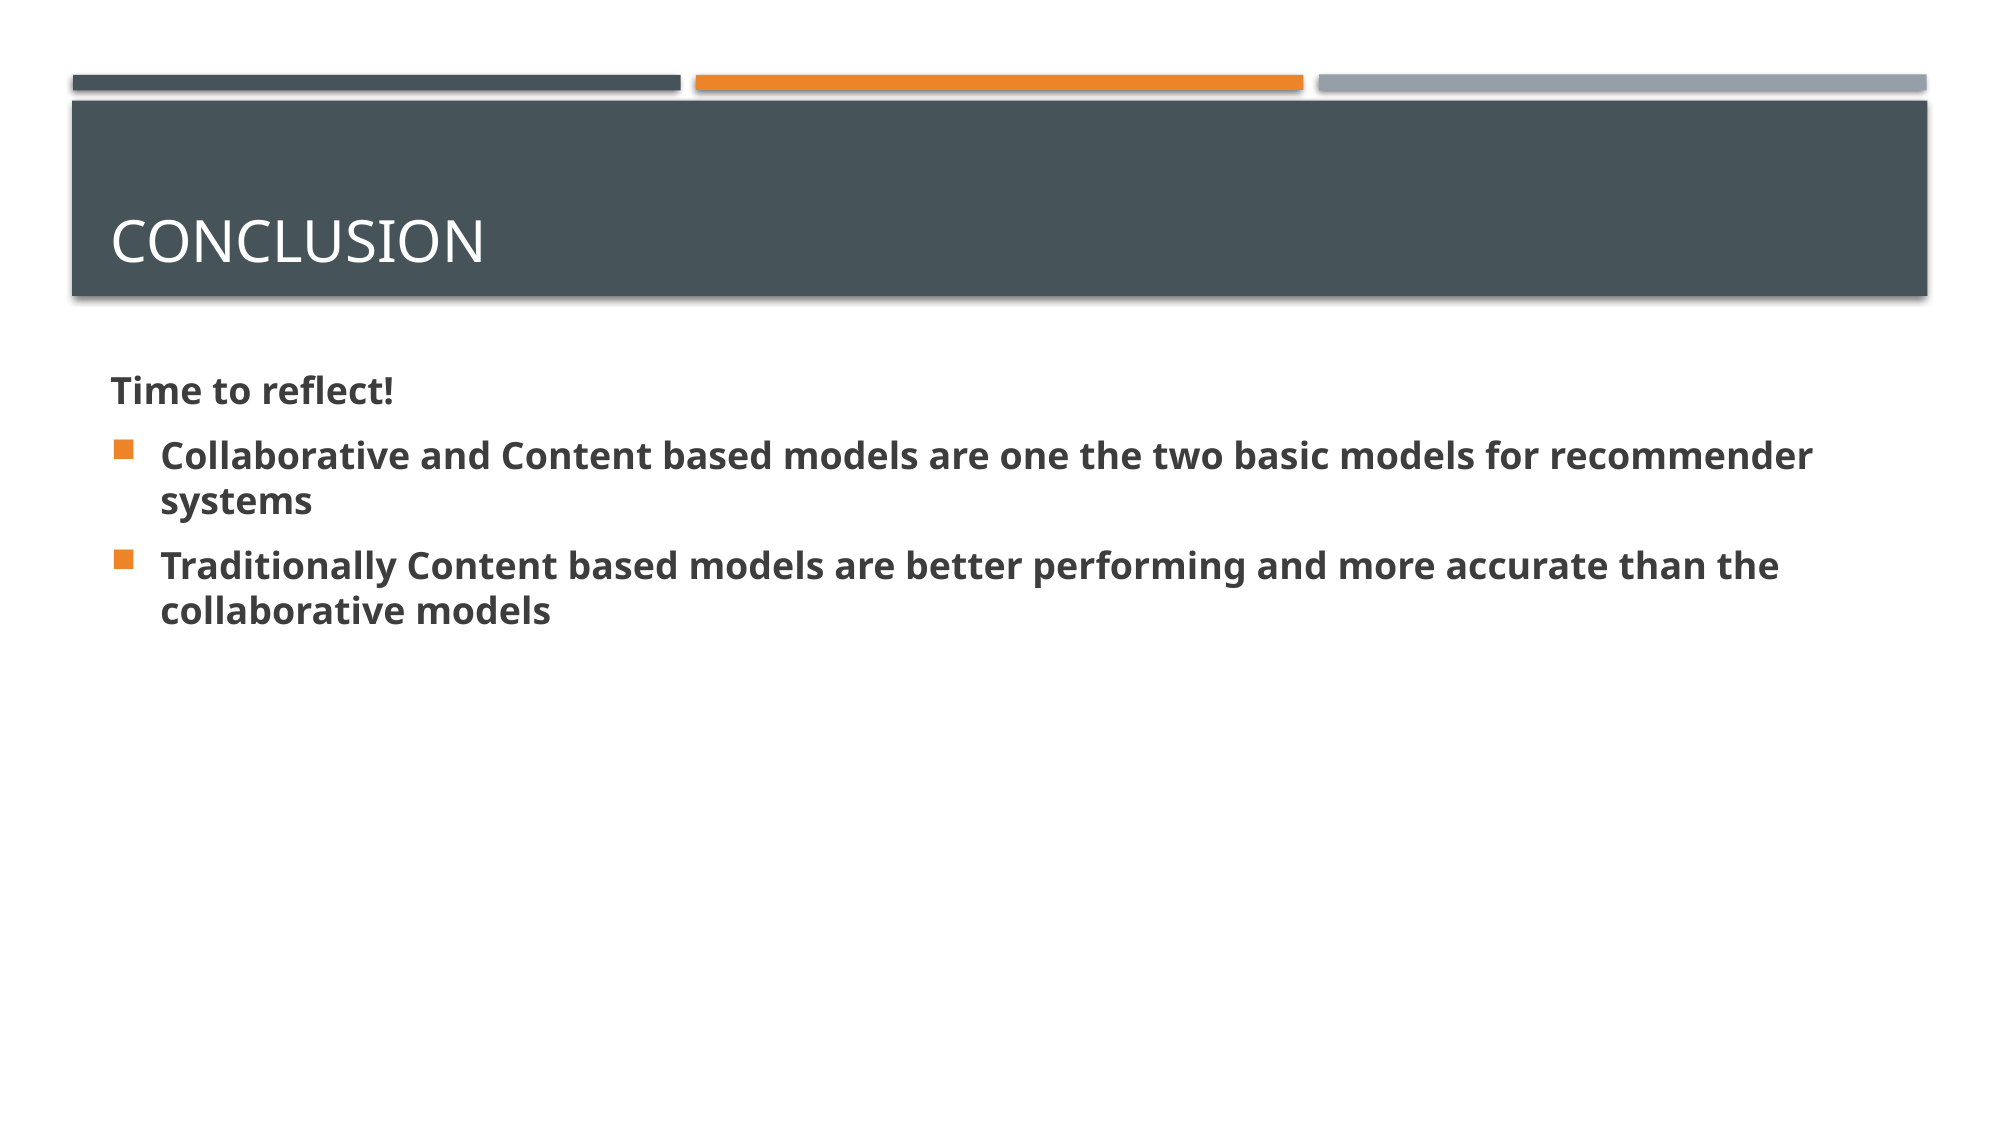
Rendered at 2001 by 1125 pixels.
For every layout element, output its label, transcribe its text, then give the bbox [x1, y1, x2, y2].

list Time to reflect! Collaborative and Content based models are one the two basic models for recommender systems Traditionally Content based models are better performing and more accurate than the collaborative models [95, 359, 1905, 963]
title Conclusion [95, 115, 1905, 282]
